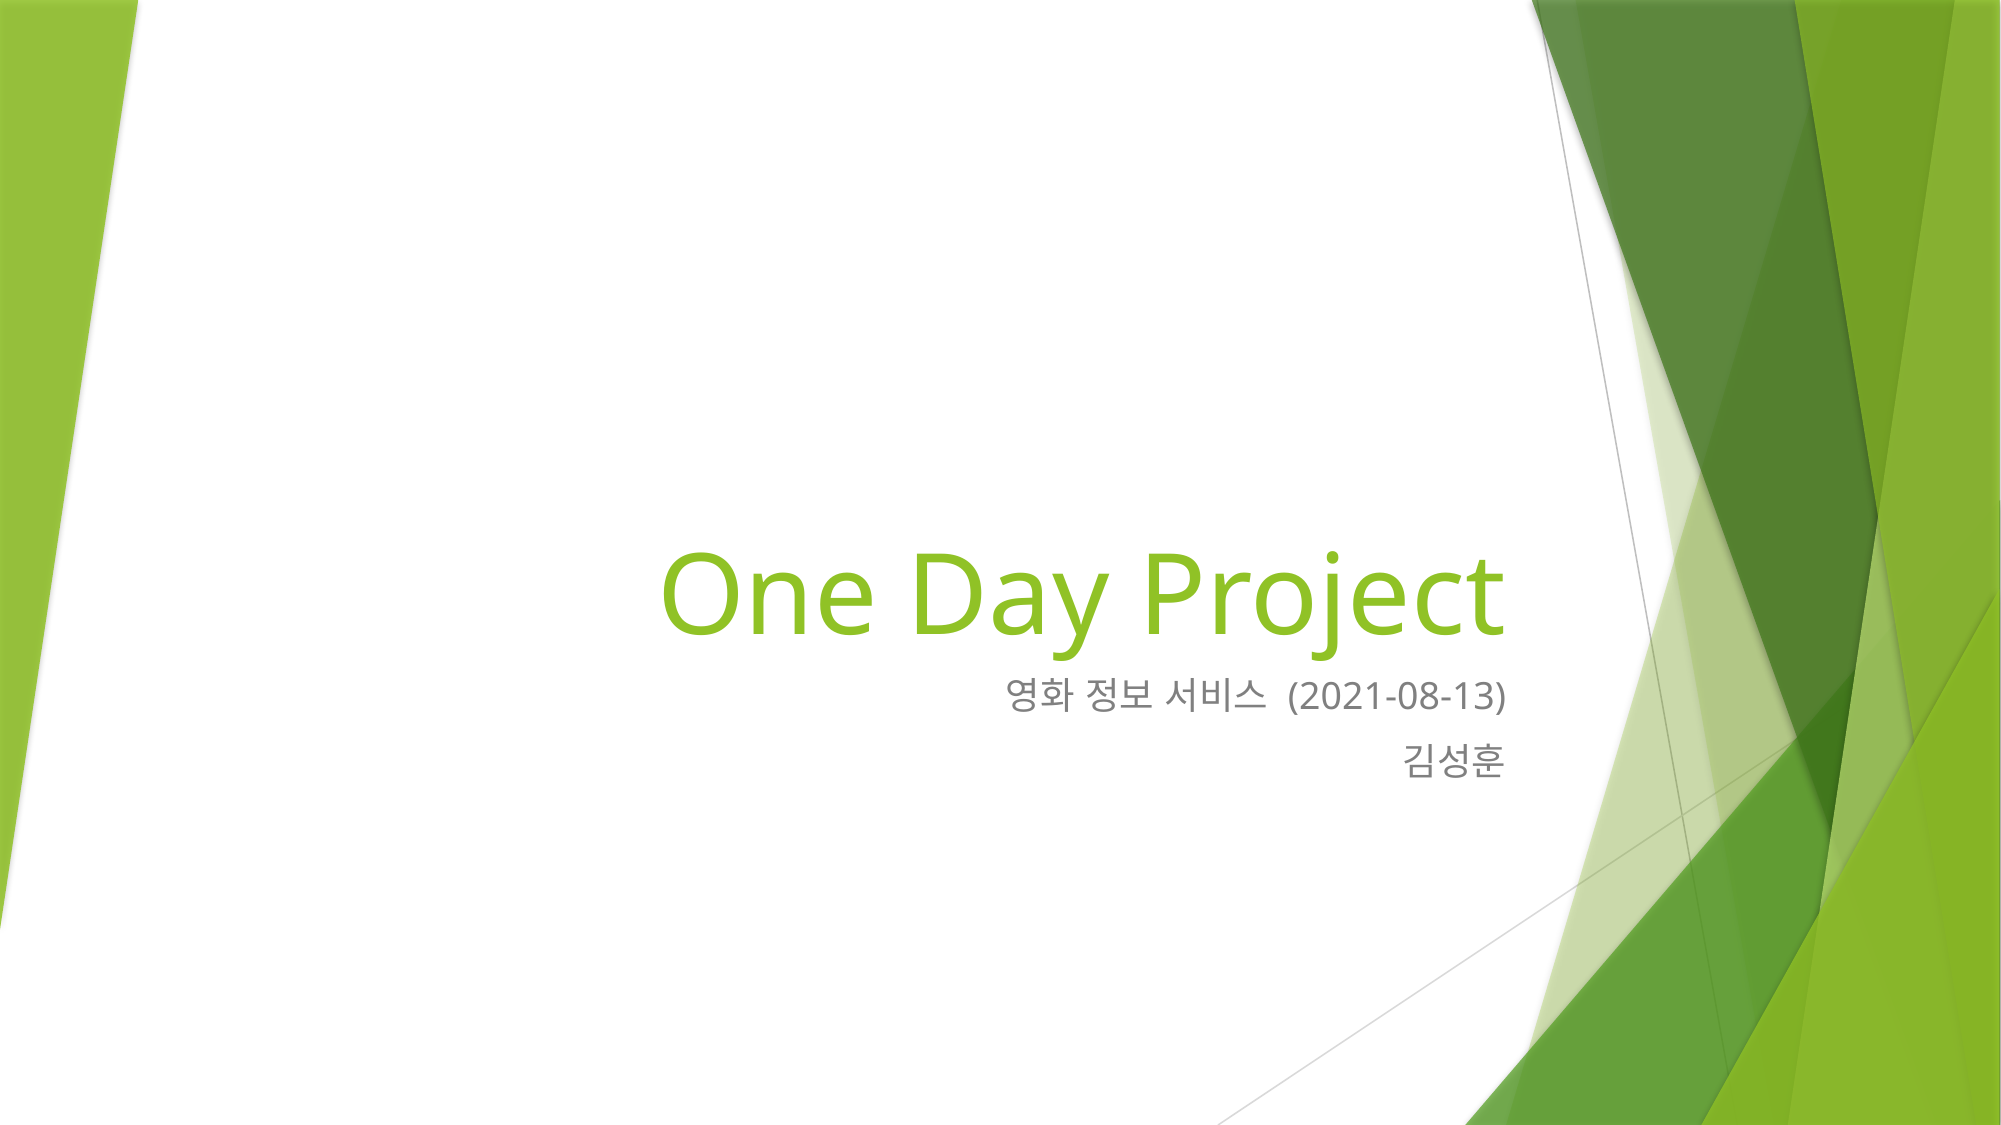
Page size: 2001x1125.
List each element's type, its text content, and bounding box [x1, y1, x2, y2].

title One Day Project [247, 394, 1522, 664]
subtitle 영화 정보 서비스 (2021-08-13) 김성훈 [247, 664, 1522, 845]
